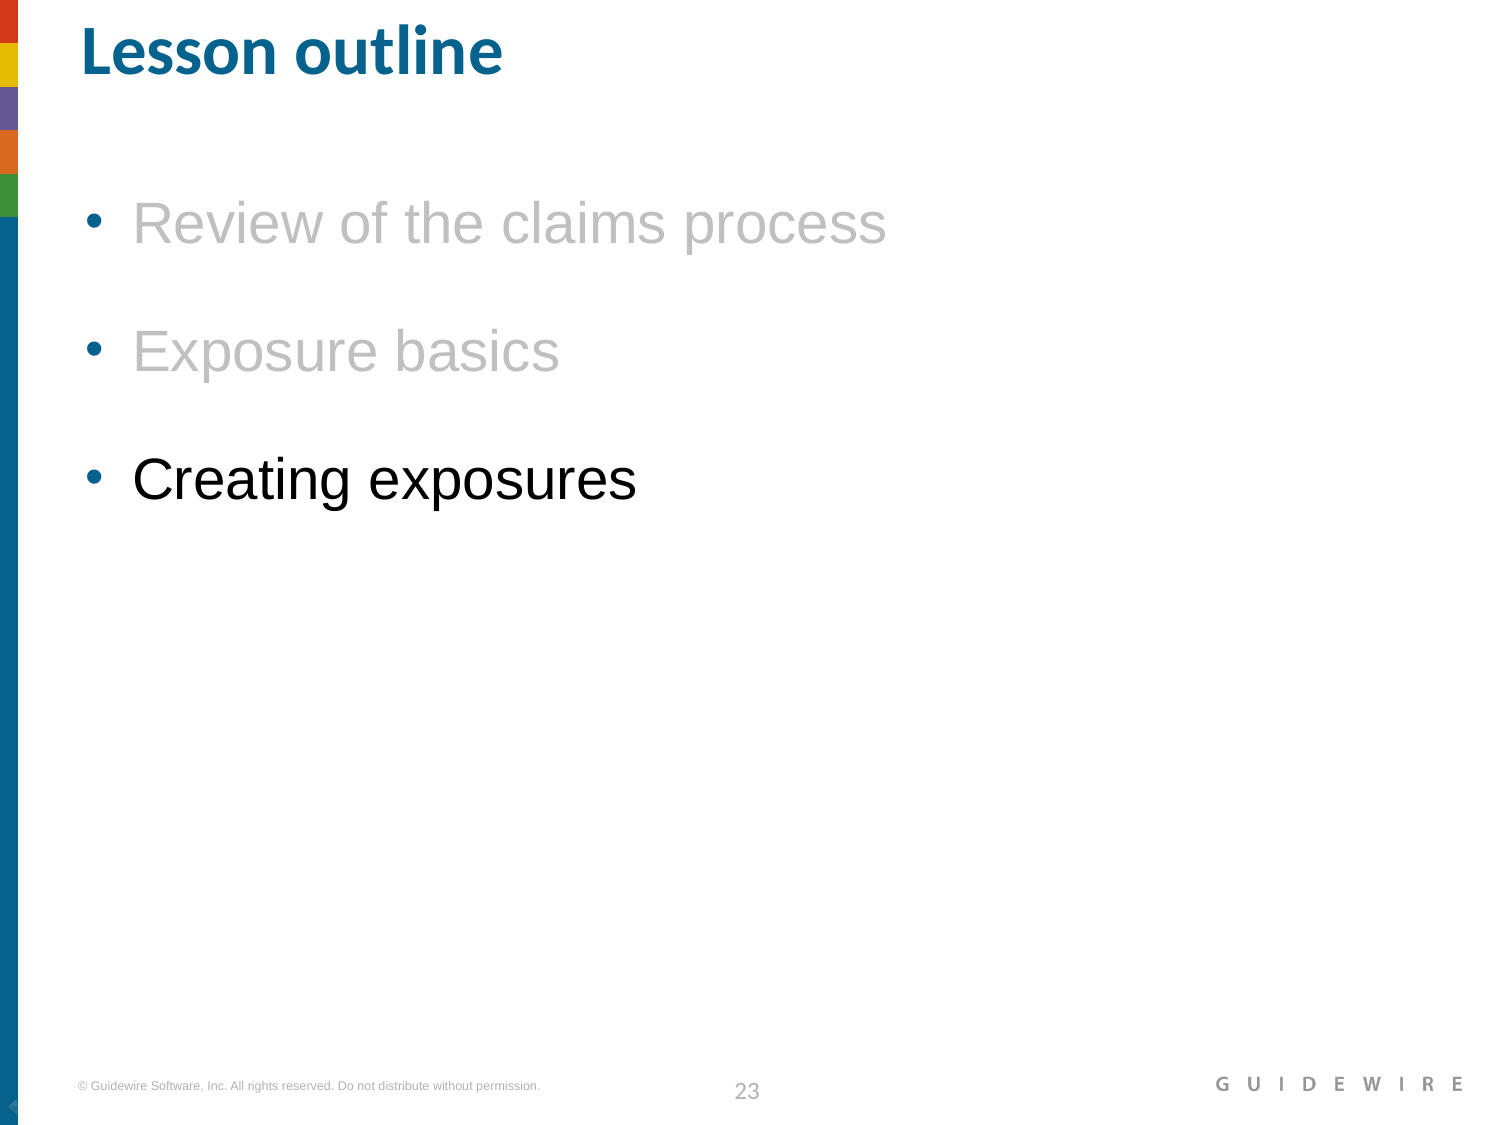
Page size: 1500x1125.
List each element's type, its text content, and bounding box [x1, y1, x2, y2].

list Review of the claims process Exposure basics Creating exposures [85, 149, 1450, 1050]
title Lesson outline [81, 19, 1446, 142]
picture [0, 0, 18, 216]
picture [1215, 1073, 1480, 1096]
picture [10, 1101, 18, 1111]
